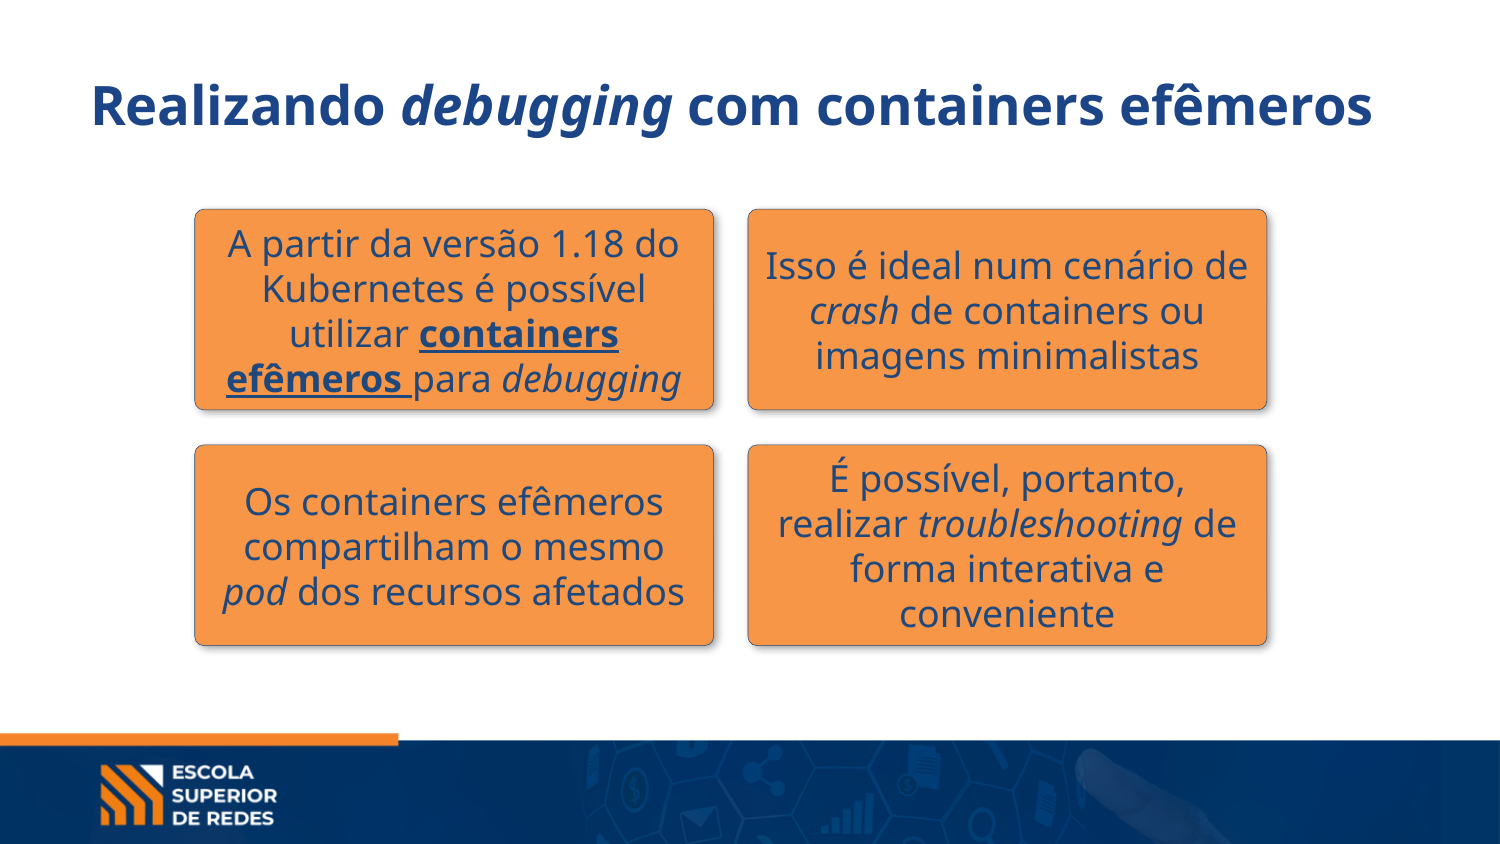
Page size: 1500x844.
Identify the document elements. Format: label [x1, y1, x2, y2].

list [0, 1, 1500, 844]
